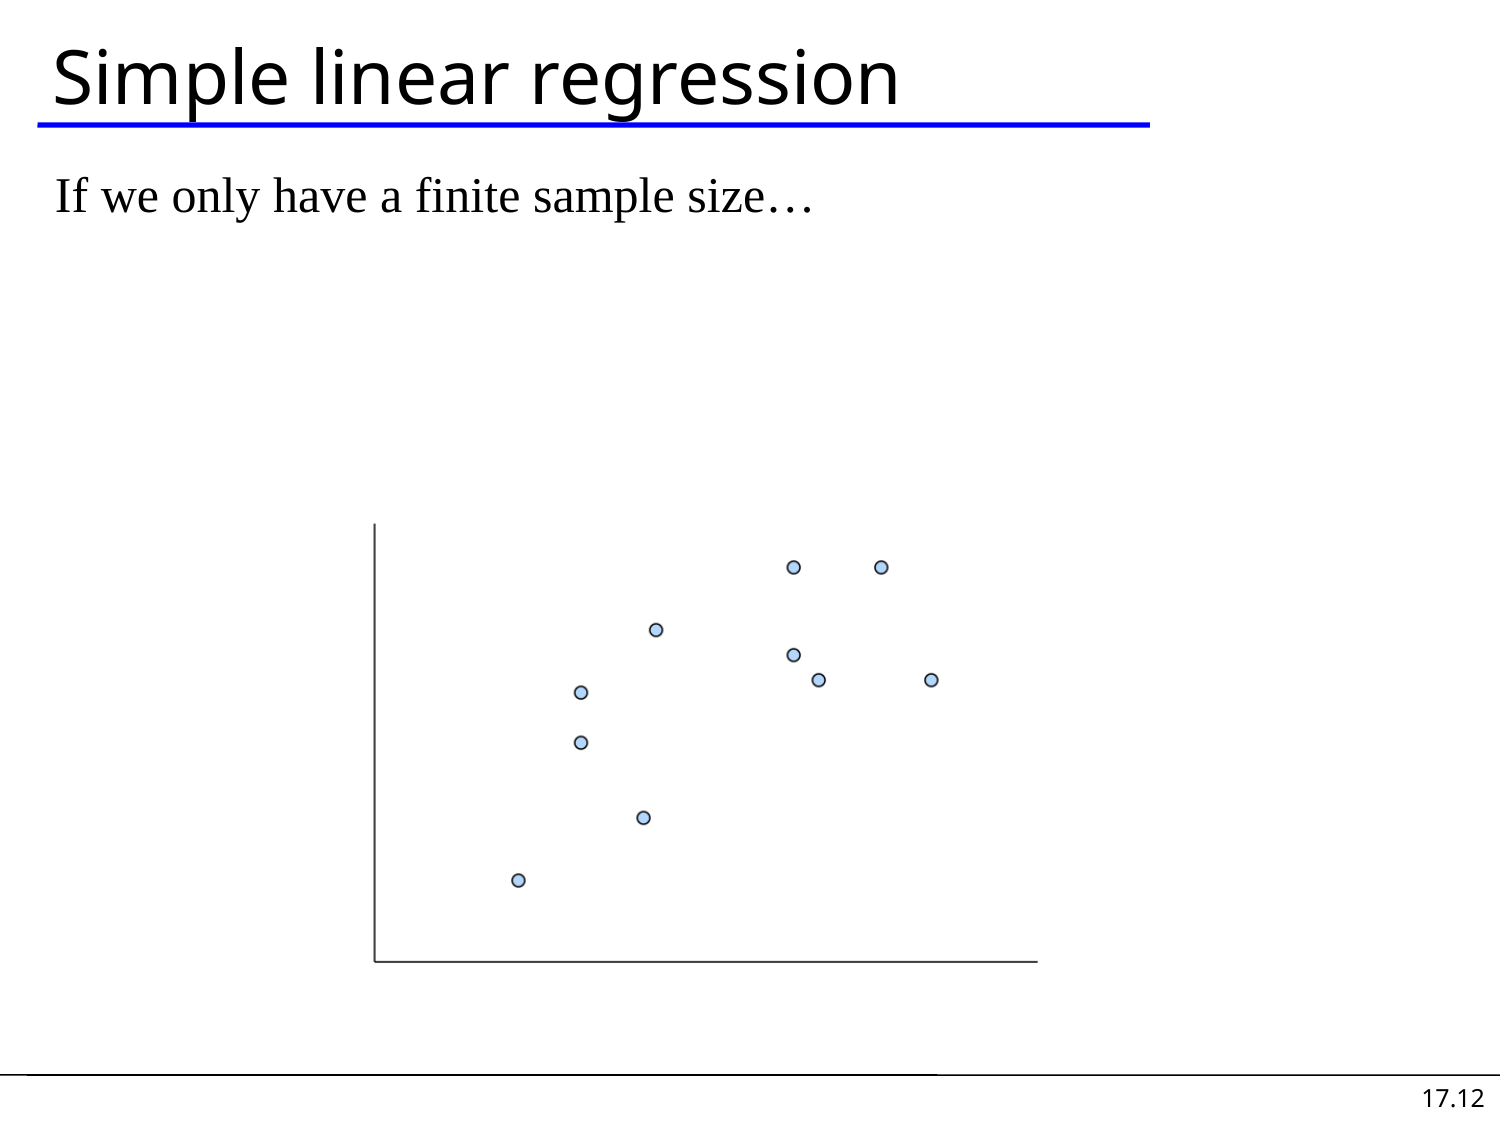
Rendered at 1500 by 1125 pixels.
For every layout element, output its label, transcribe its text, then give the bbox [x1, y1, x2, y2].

title Simple linear regression [37, 24, 1475, 125]
text_box If we only have a finite sample size… [40, 155, 831, 230]
slide_number 17.12 [1187, 1074, 1500, 1125]
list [262, 412, 1167, 1059]
